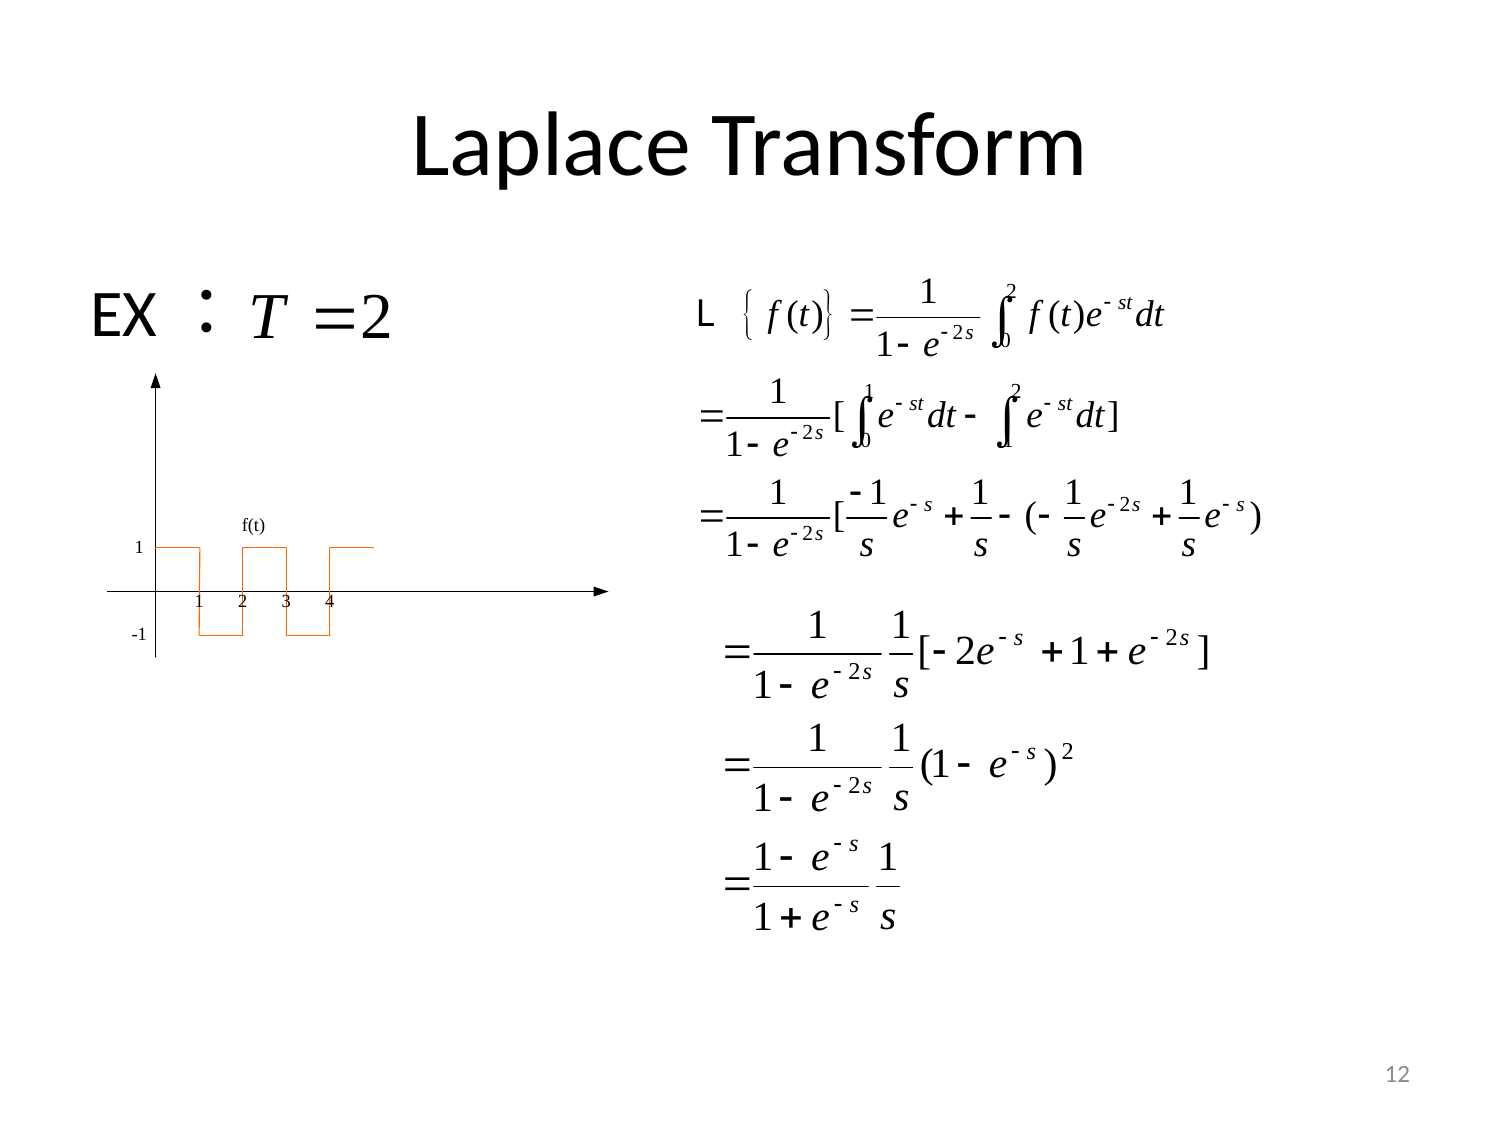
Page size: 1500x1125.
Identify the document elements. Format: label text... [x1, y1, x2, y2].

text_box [88, 361, 625, 681]
slide_number 12 [1074, 1042, 1425, 1103]
list EX： [75, 262, 1425, 1005]
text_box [714, 597, 1216, 941]
title Laplace Transform [75, 45, 1425, 233]
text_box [691, 265, 1270, 565]
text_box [241, 278, 406, 350]
